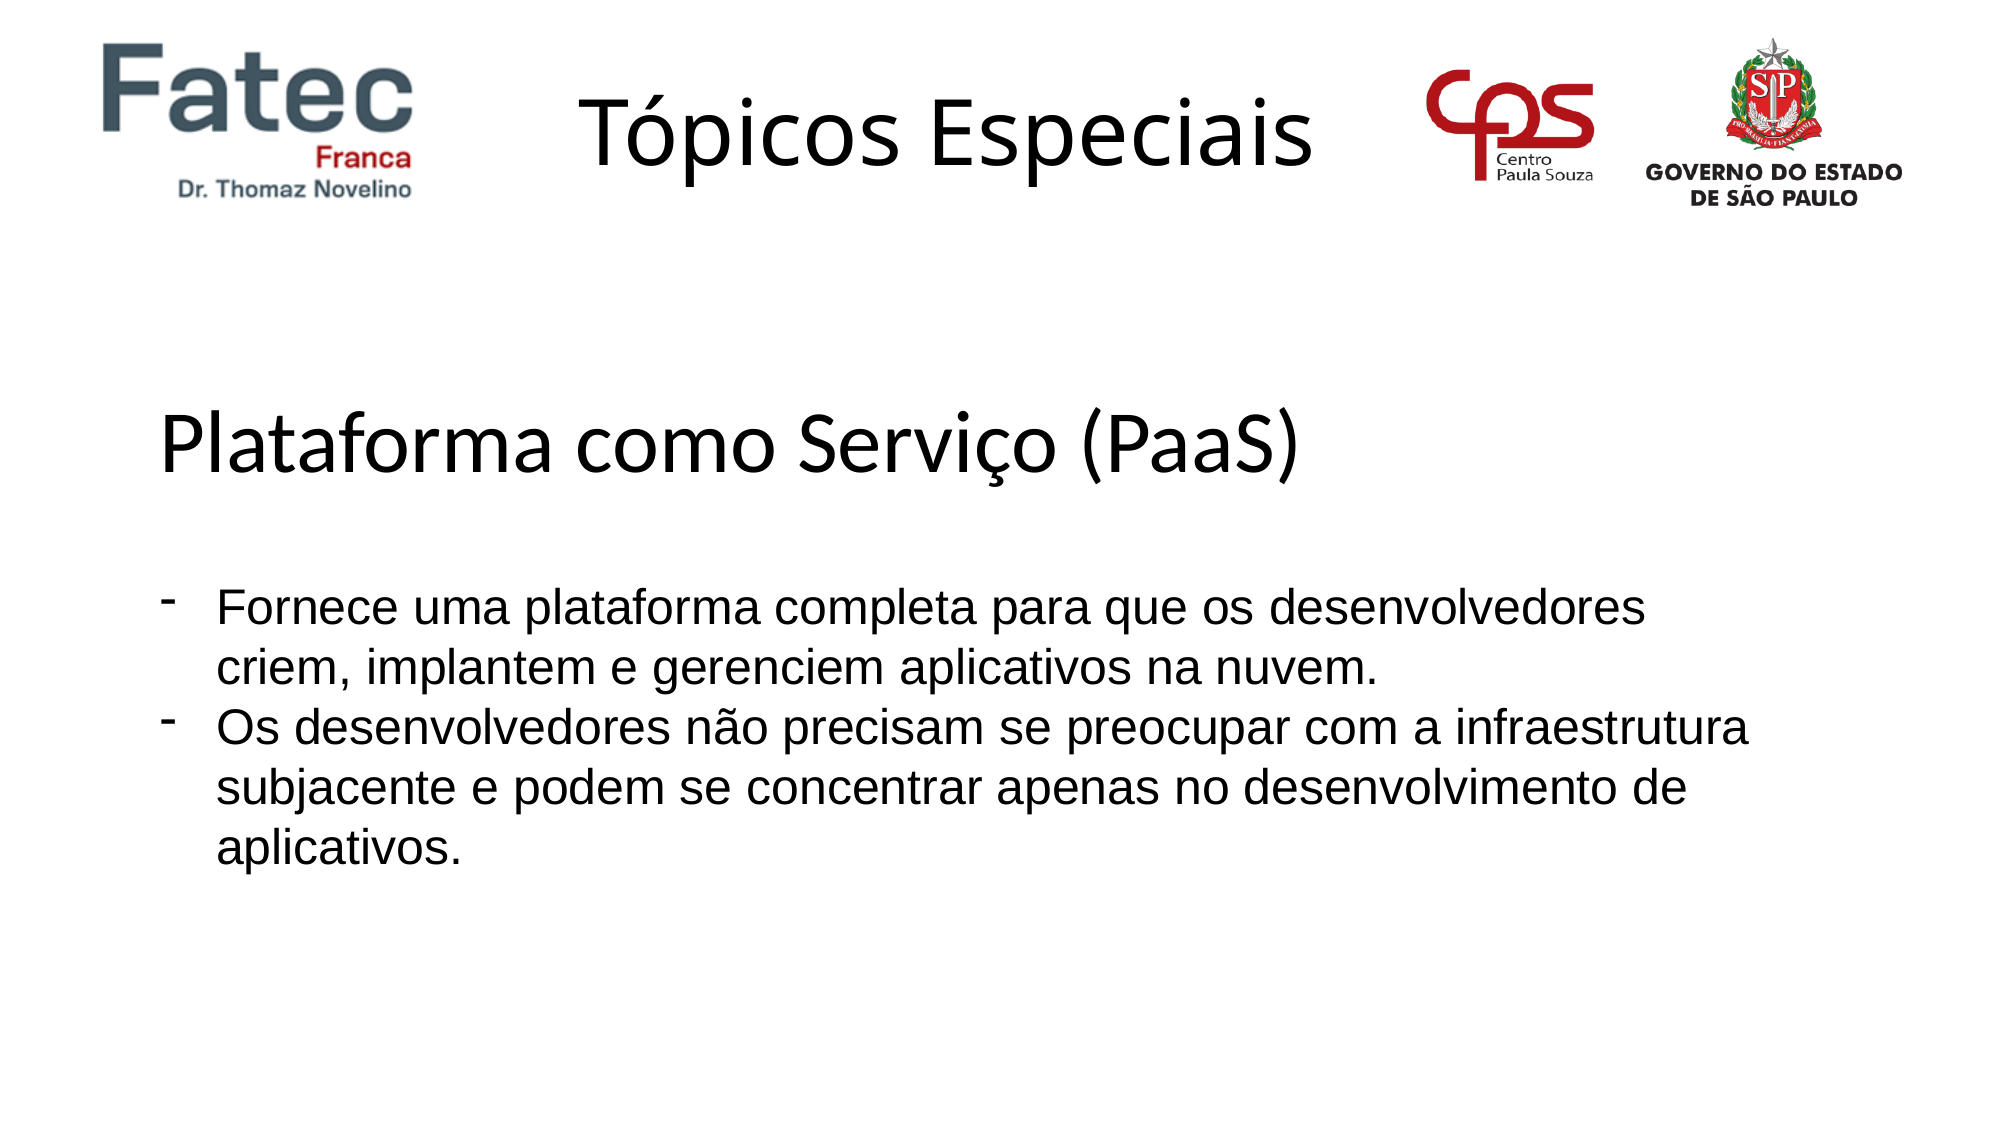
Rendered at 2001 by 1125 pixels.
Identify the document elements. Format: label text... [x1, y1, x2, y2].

text_box Plataforma como Serviço (PaaS) [139, 373, 1810, 501]
picture [1322, 38, 1902, 206]
picture [99, 38, 419, 201]
text_box Fornece uma plataforma completa para que os desenvolvedores criem, implantem e gerenciem aplicativos na nuvem. Os desenvolvedores não precisam se preocupar com a infraestrutura subjacente e podem se concentrar apenas no desenvolvimento de aplicativos. [139, 564, 1810, 885]
